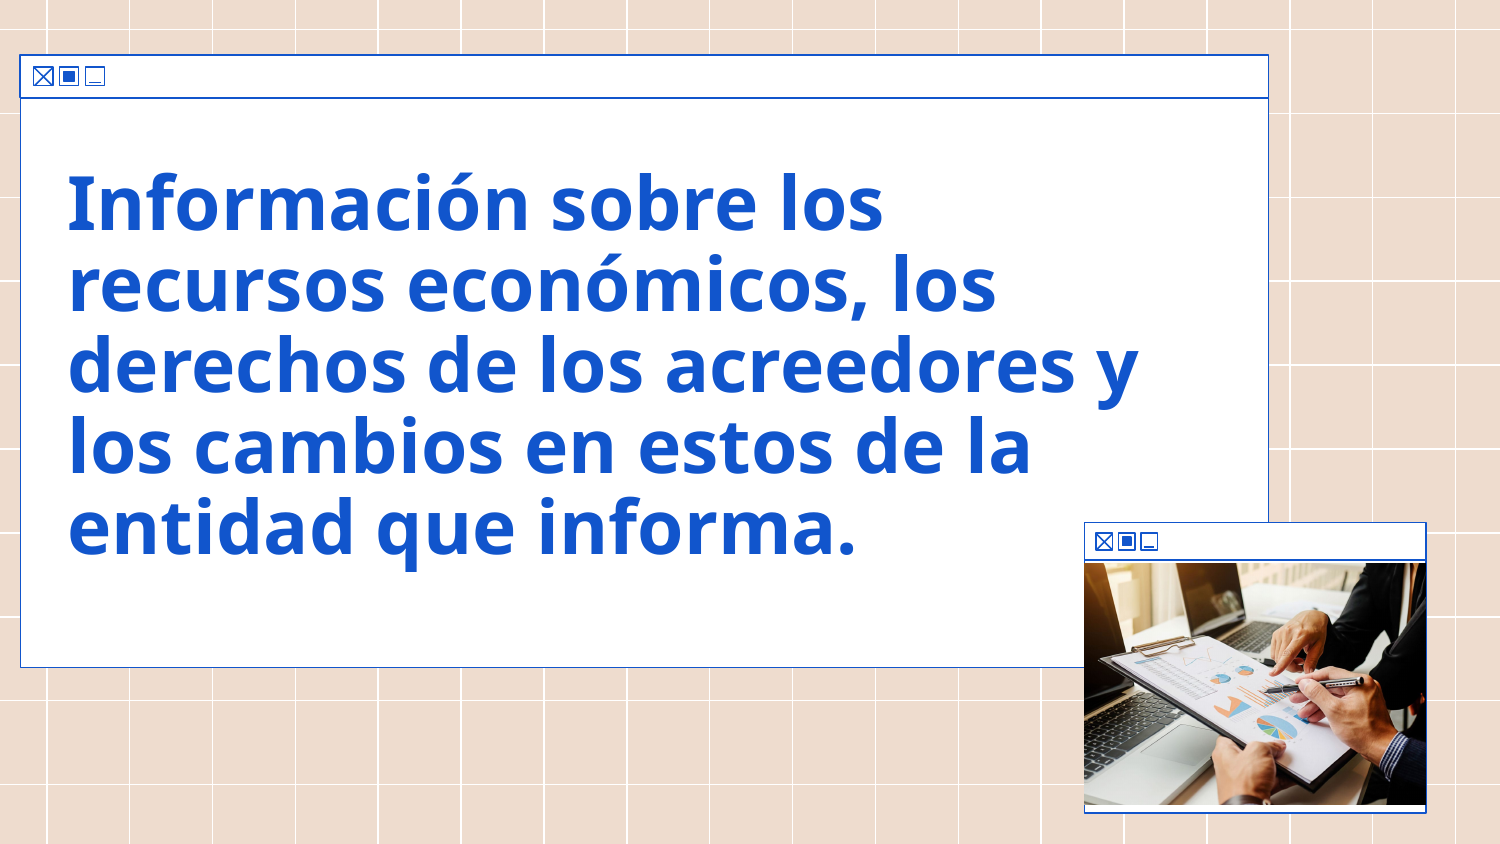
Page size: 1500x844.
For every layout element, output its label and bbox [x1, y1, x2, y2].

text_box [20, 54, 1269, 668]
text_box [1084, 522, 1427, 563]
text_box [1084, 810, 1427, 814]
picture [1084, 562, 1426, 805]
